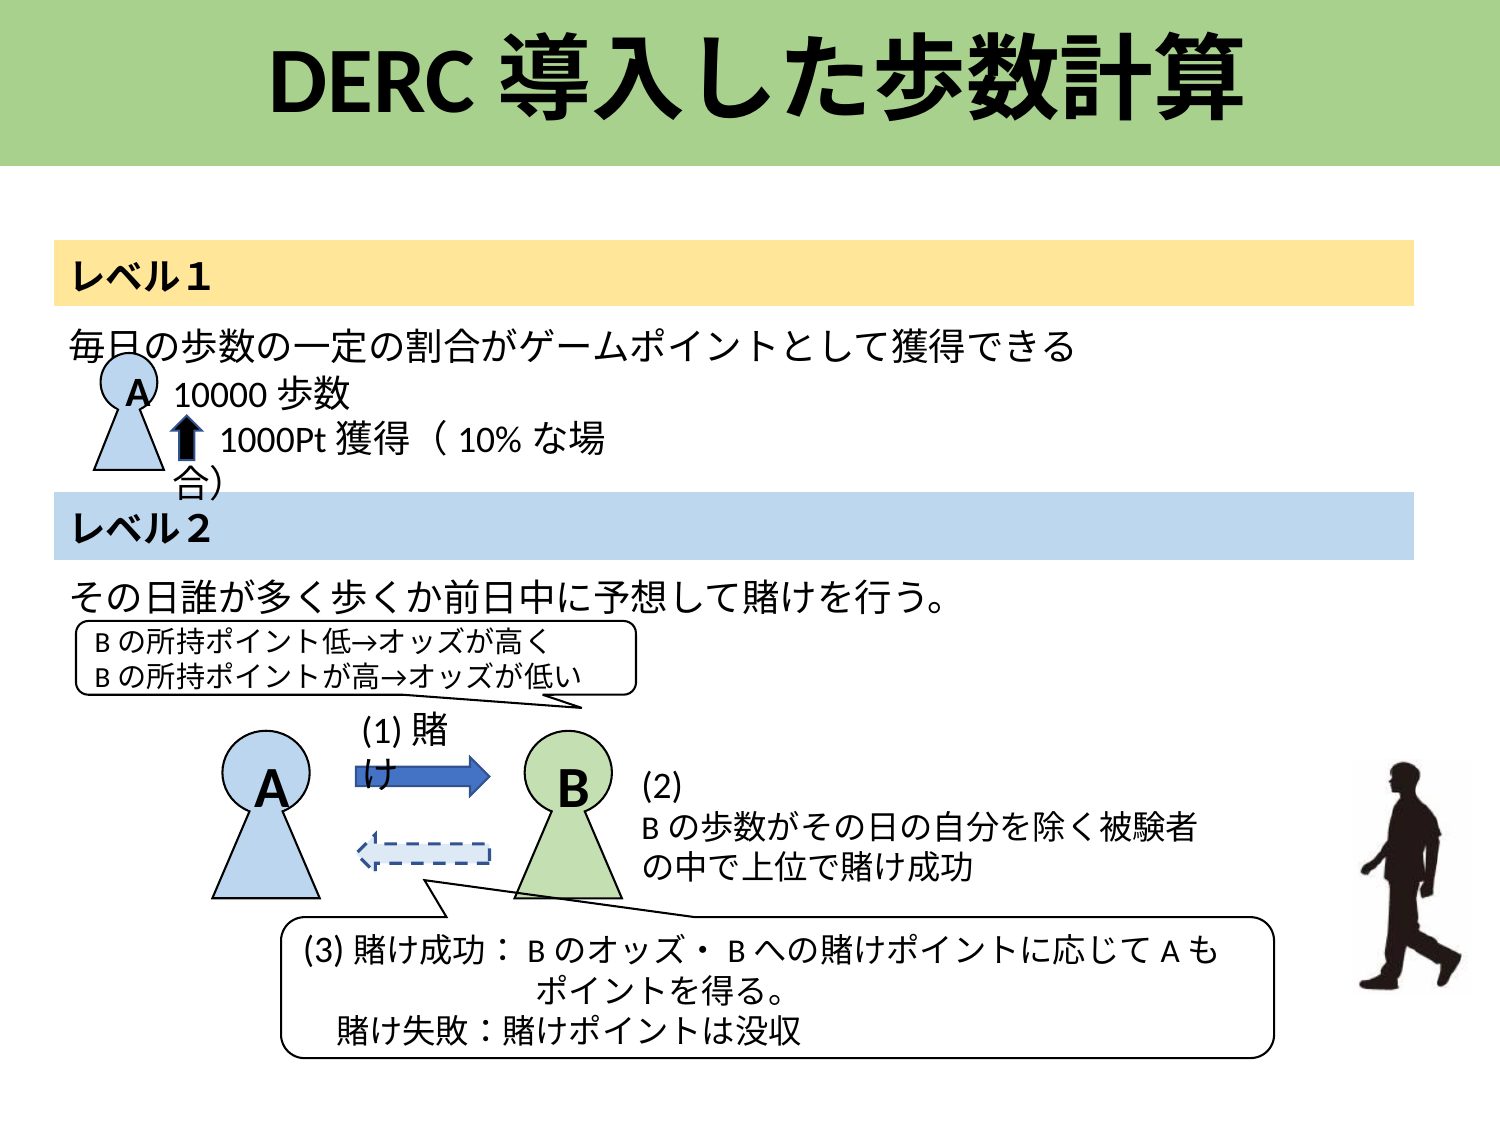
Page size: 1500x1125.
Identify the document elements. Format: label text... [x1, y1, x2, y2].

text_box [75, 620, 1275, 1059]
text_box DERC導入した歩数計算 [0, 0, 1500, 166]
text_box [93, 352, 662, 470]
table_header レベル１ [54, 240, 1414, 306]
table_cell 毎日の歩数の一定の割合がゲームポイントとして獲得できる [54, 312, 1414, 491]
table_cell その日誰が多く歩くか前日中に予想して賭けを行う。 [54, 562, 1414, 629]
picture [1353, 759, 1471, 996]
table_cell レベル２ [54, 492, 1414, 560]
